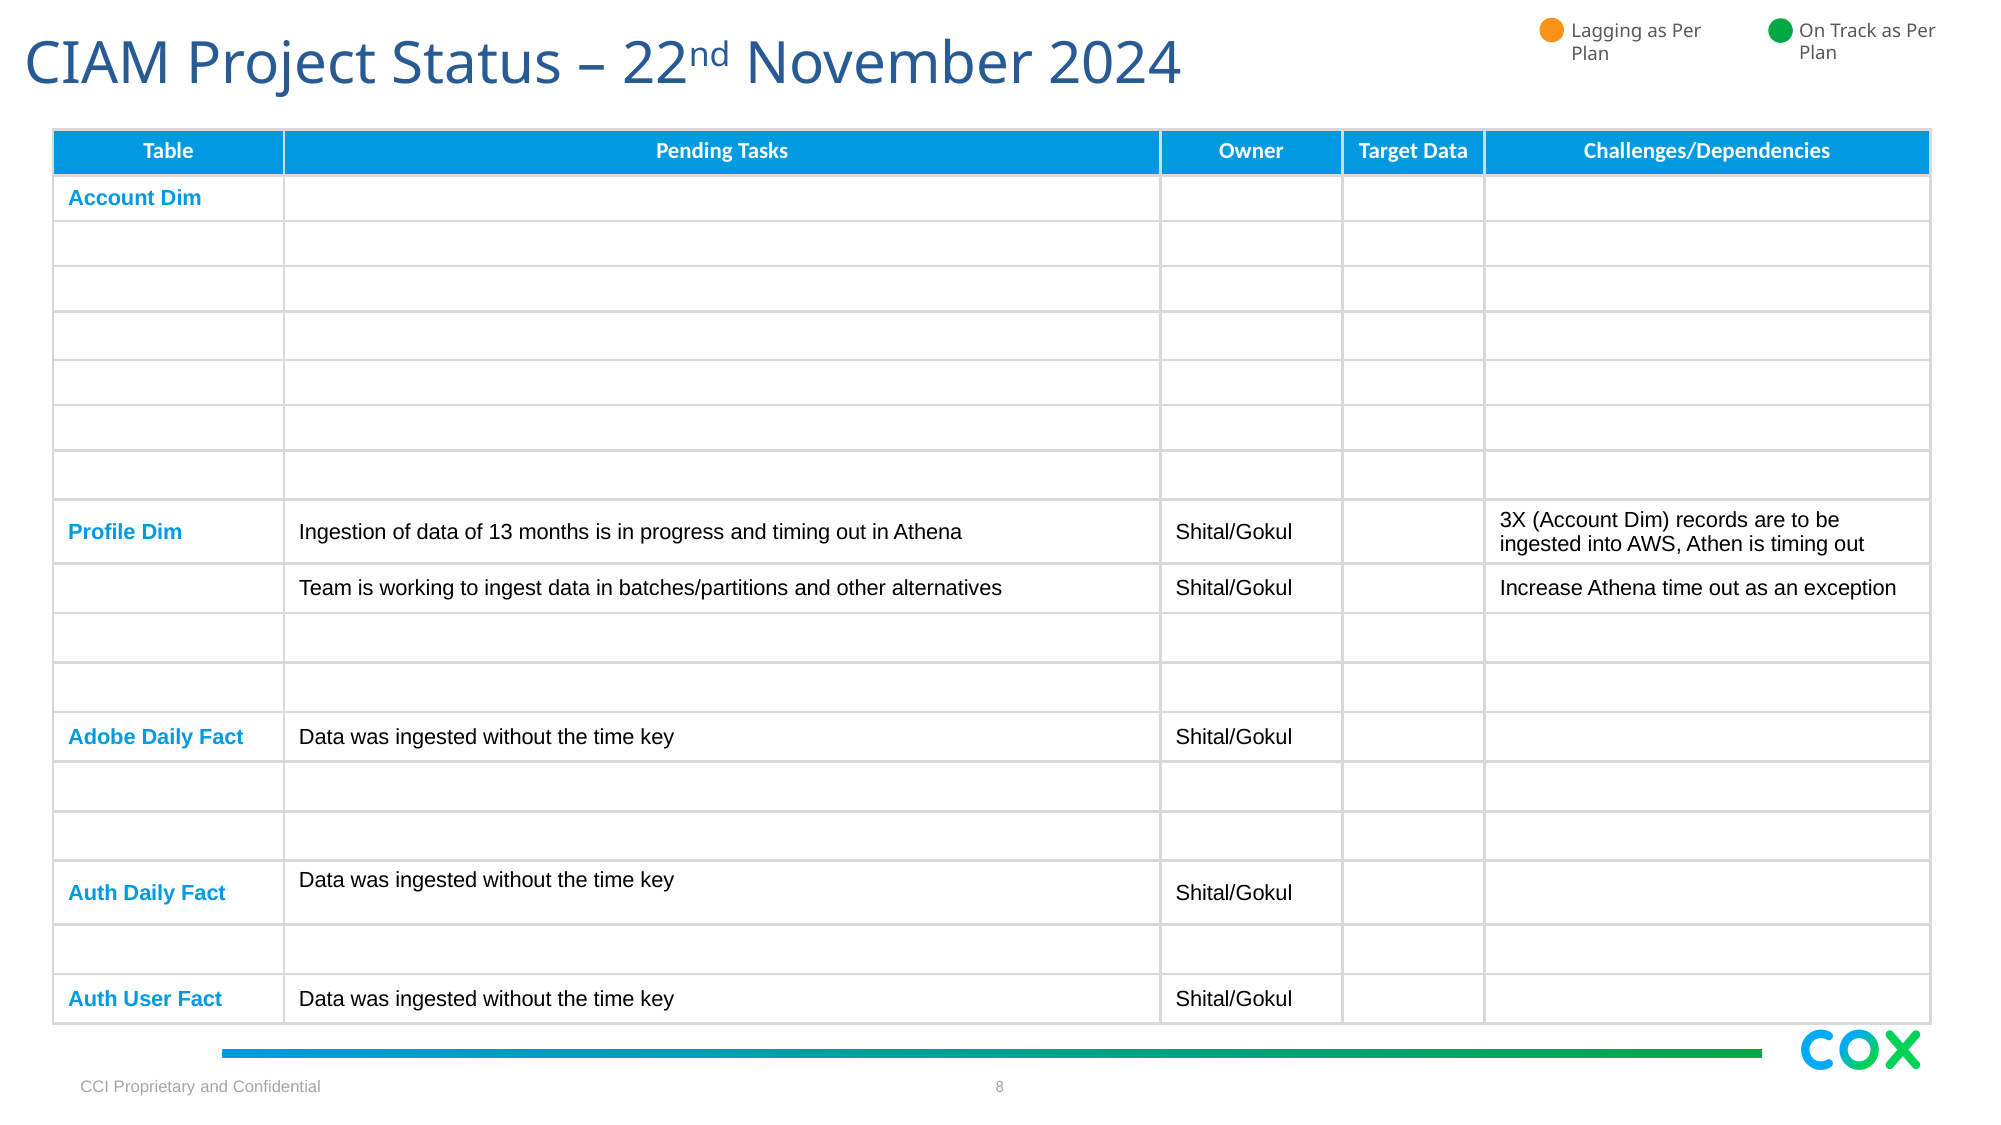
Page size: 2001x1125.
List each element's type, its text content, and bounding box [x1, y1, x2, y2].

text_box On Track as Per Plan [1784, 10, 1976, 71]
table_cell Shital/Gokul [1162, 501, 1341, 562]
table_cell [285, 313, 1159, 359]
table_cell Data was ingested without the time key [285, 713, 1159, 760]
table_cell [285, 452, 1159, 498]
table_cell [1162, 614, 1341, 661]
table_cell Shital/Gokul [1162, 565, 1341, 612]
table_cell [285, 926, 1159, 973]
footer CCI Proprietary and Confidential [80, 1068, 322, 1103]
table_cell [1344, 452, 1483, 498]
table_cell [1344, 313, 1483, 359]
table_cell Auth Daily Fact [54, 862, 283, 923]
table_cell [1486, 614, 1929, 661]
table_cell Profile Dim [54, 501, 283, 562]
table_cell [1162, 222, 1341, 265]
table_header Target Data [1344, 131, 1483, 174]
table_cell [1344, 222, 1483, 265]
title CIAM Project Status – 22nd November 2024 [24, 13, 1917, 91]
table_cell Shital/Gokul [1162, 975, 1341, 1022]
table_cell Ingestion of data of 13 months is in progress and timing out in Athena [285, 501, 1159, 562]
table_cell [1162, 267, 1341, 310]
table_cell [54, 565, 283, 612]
table_cell [1486, 713, 1929, 760]
table_cell [285, 763, 1159, 810]
table_cell [1344, 713, 1483, 760]
table_cell Increase Athena time out as an exception [1486, 565, 1929, 612]
table_cell [1162, 177, 1341, 220]
table_cell [1162, 361, 1341, 404]
table_cell [54, 361, 283, 404]
table_cell [1162, 452, 1341, 498]
table_cell [1344, 361, 1483, 404]
table_cell [54, 313, 283, 359]
table_cell [1486, 222, 1929, 265]
table_cell Team is working to ingest data in batches/partitions and other alternatives [285, 565, 1159, 612]
table_cell [1486, 267, 1929, 310]
table_cell [1162, 313, 1341, 359]
table_cell Data was ingested without the time key [285, 862, 1159, 923]
table_cell [54, 813, 283, 859]
table_cell Shital/Gokul [1162, 862, 1341, 923]
table_cell [1162, 813, 1341, 859]
table_cell [1162, 763, 1341, 810]
table_cell Auth User Fact [54, 975, 283, 1022]
table_cell [54, 926, 283, 973]
text_box [1539, 17, 1556, 43]
table_cell [285, 406, 1159, 449]
table_cell [54, 267, 283, 310]
table_cell [1162, 926, 1341, 973]
table_cell [285, 813, 1159, 859]
table_header Table [54, 131, 283, 174]
table_cell [1486, 361, 1929, 404]
table_cell [1344, 862, 1483, 923]
table_cell [1344, 501, 1483, 562]
table_cell [1344, 664, 1483, 711]
text_box [1768, 18, 1784, 43]
table_cell [1344, 267, 1483, 310]
table_cell [1486, 406, 1929, 449]
table_cell [1486, 664, 1929, 711]
table_cell [1162, 406, 1341, 449]
table_cell [1344, 565, 1483, 612]
table_cell [285, 222, 1159, 265]
table_cell Adobe Daily Fact [54, 713, 283, 760]
table_cell [1486, 813, 1929, 859]
table_header Owner [1162, 131, 1341, 174]
text_box Lagging as Per Plan [1556, 11, 1748, 72]
table_cell [1344, 975, 1483, 1022]
table_cell [1344, 926, 1483, 973]
table_cell [1486, 763, 1929, 810]
table_cell [285, 361, 1159, 404]
table_cell Account Dim [54, 177, 283, 220]
table_cell [1486, 177, 1929, 220]
table_cell [54, 763, 283, 810]
table_cell [1486, 862, 1929, 923]
table_cell Shital/Gokul [1162, 713, 1341, 760]
table_cell [1344, 177, 1483, 220]
table_cell [54, 222, 283, 265]
table_cell [1344, 763, 1483, 810]
table_cell [285, 267, 1159, 310]
table_cell Data was ingested without the time key [285, 975, 1159, 1022]
table_cell [54, 406, 283, 449]
table_cell [54, 452, 283, 498]
table_cell [54, 664, 283, 711]
table_cell [1344, 614, 1483, 661]
table_cell [1486, 313, 1929, 359]
table_cell [1486, 926, 1929, 973]
table_cell [54, 614, 283, 661]
table_header Challenges/Dependencies [1486, 131, 1929, 174]
table_cell [1162, 664, 1341, 711]
picture [1798, 1026, 1922, 1073]
table_cell [285, 177, 1159, 220]
table_cell [1344, 813, 1483, 859]
table_cell 3X (Account Dim) records are to be ingested into AWS, Athen is timing out [1486, 501, 1929, 562]
table_cell [1344, 406, 1483, 449]
table_header Pending Tasks [285, 131, 1159, 174]
table_cell [1486, 452, 1929, 498]
table_cell [285, 664, 1159, 711]
table_cell [285, 614, 1159, 661]
table_cell [1486, 975, 1929, 1022]
